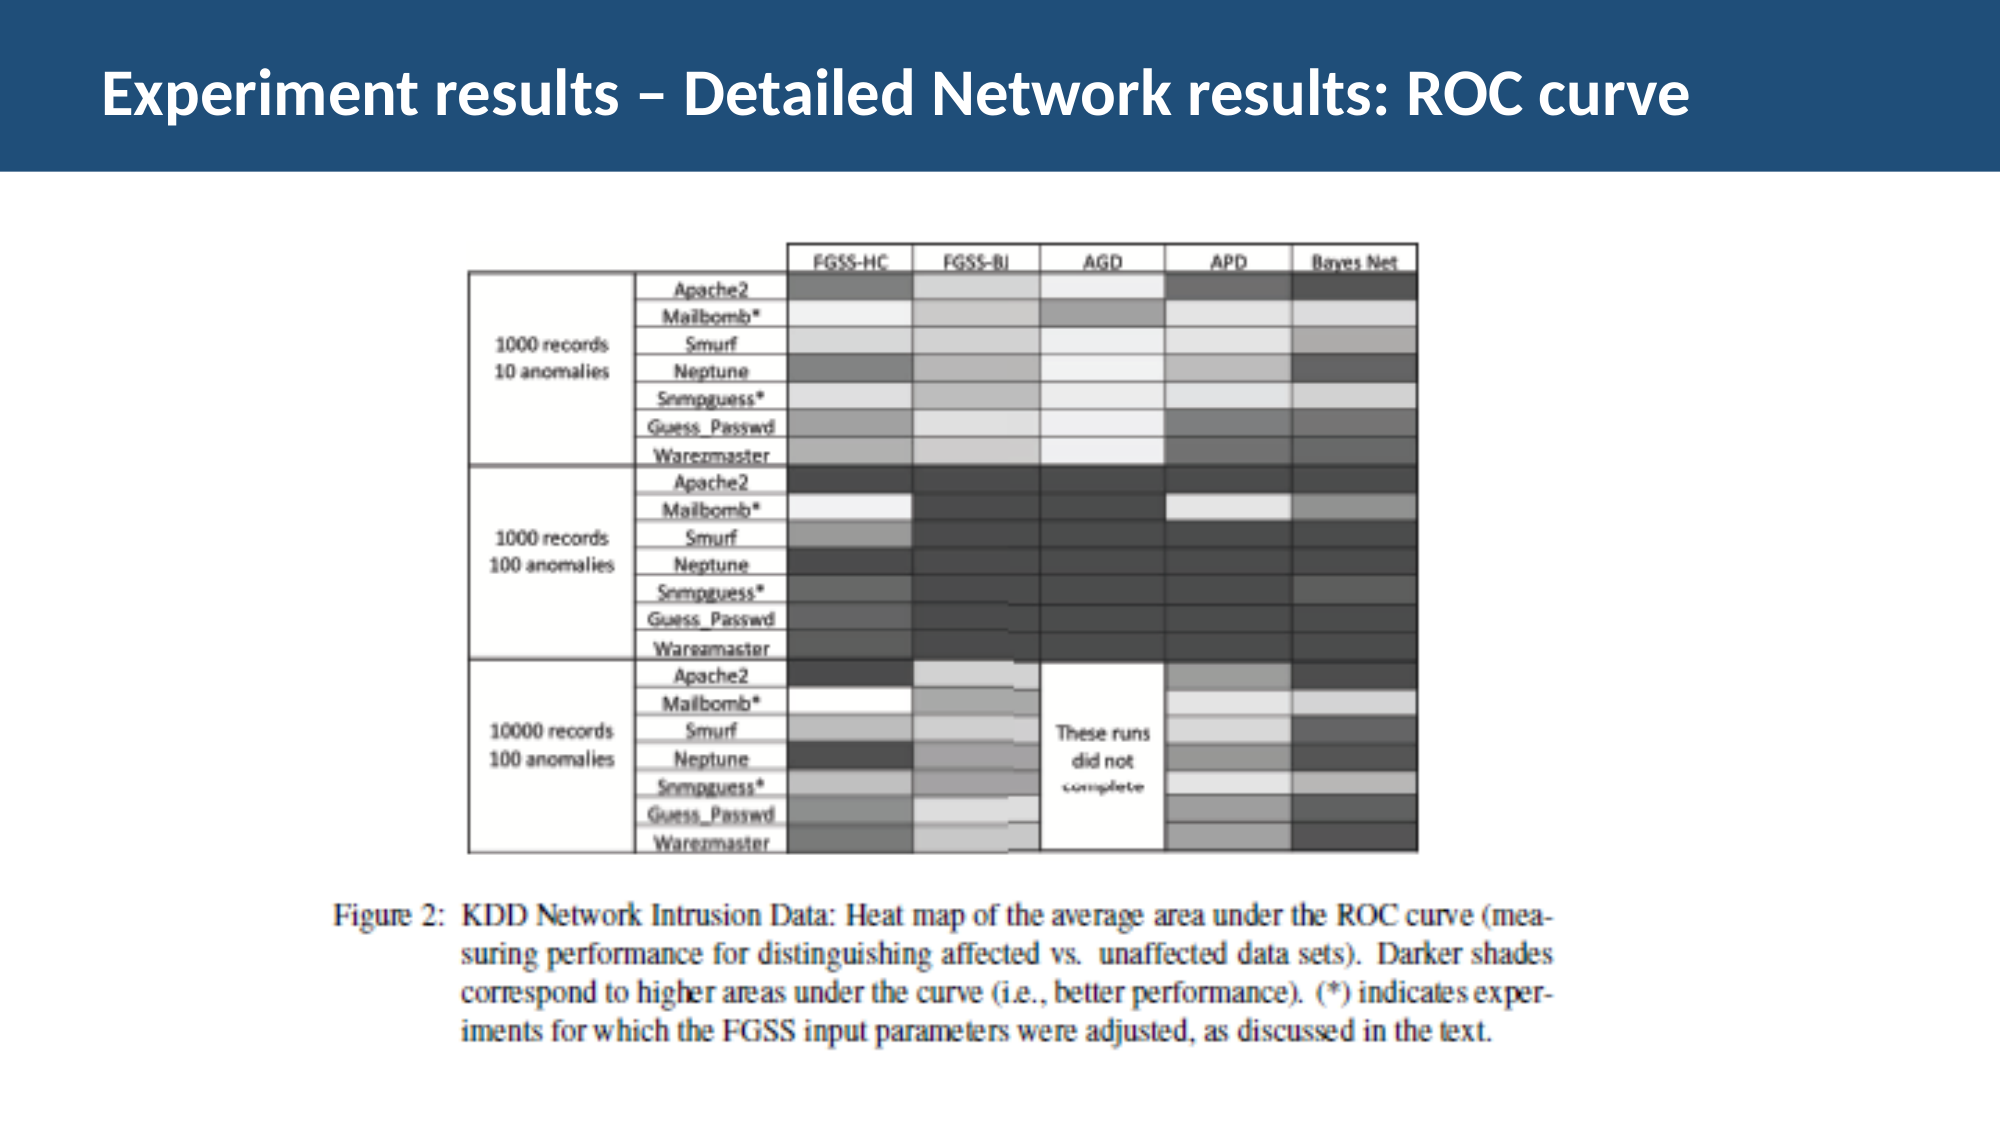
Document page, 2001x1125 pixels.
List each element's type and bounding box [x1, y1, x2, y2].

picture [327, 238, 1580, 1076]
text_box [0, 0, 2000, 172]
